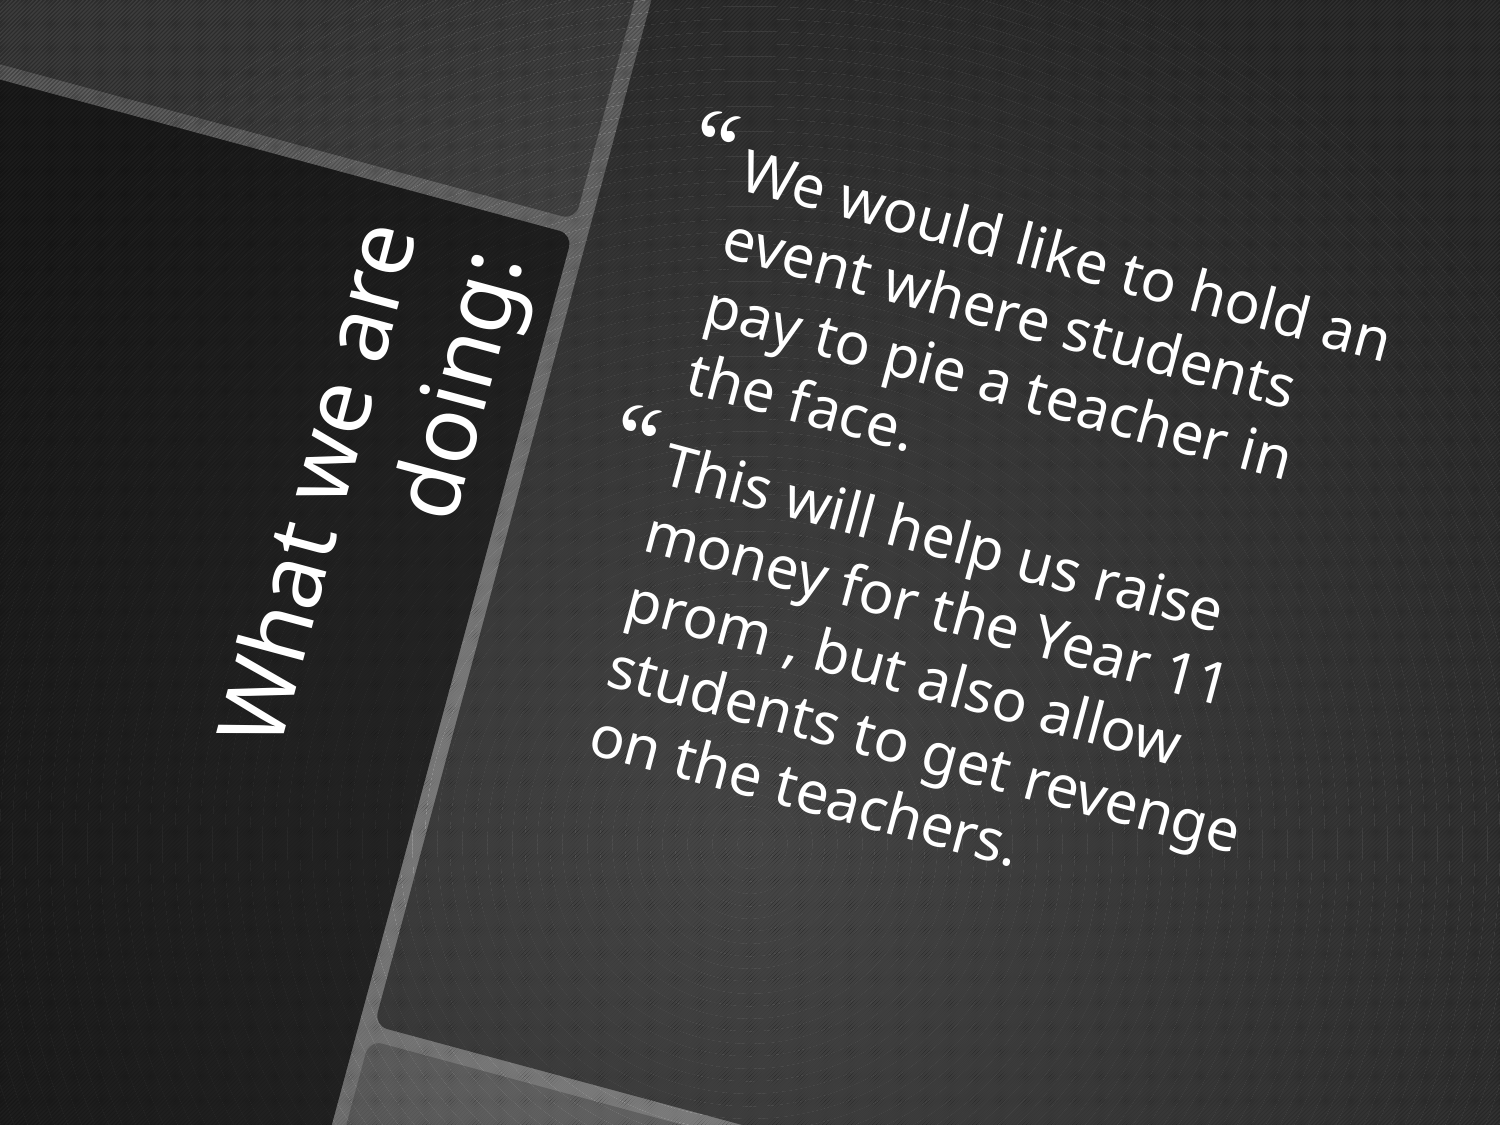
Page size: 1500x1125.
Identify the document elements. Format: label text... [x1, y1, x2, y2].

title What we are doing: [69, 181, 554, 1056]
list We would like to hold an event where students pay to pie a teacher in the face. This will help us raise money for the Year 11 prom , but also allow students to get revenge on the teachers. [475, 72, 1430, 1076]
